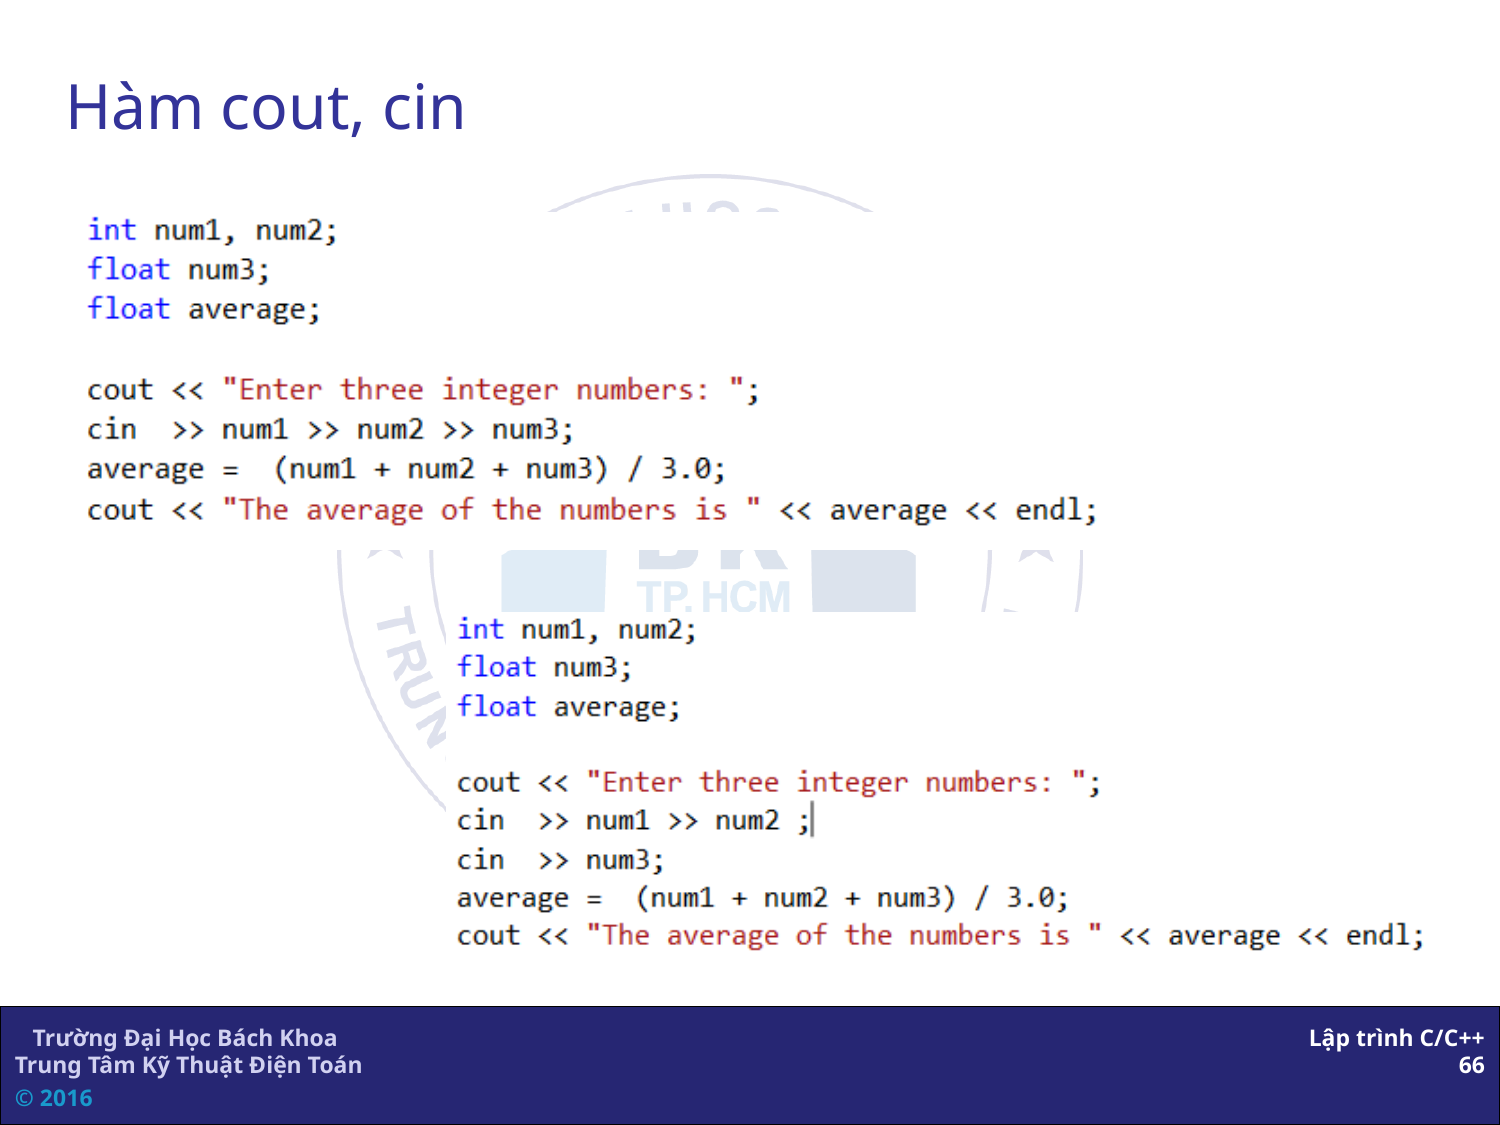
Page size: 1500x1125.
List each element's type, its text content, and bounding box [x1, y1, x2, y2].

picture [87, 174, 1445, 963]
title Hàm cout, cin [50, 12, 1463, 150]
